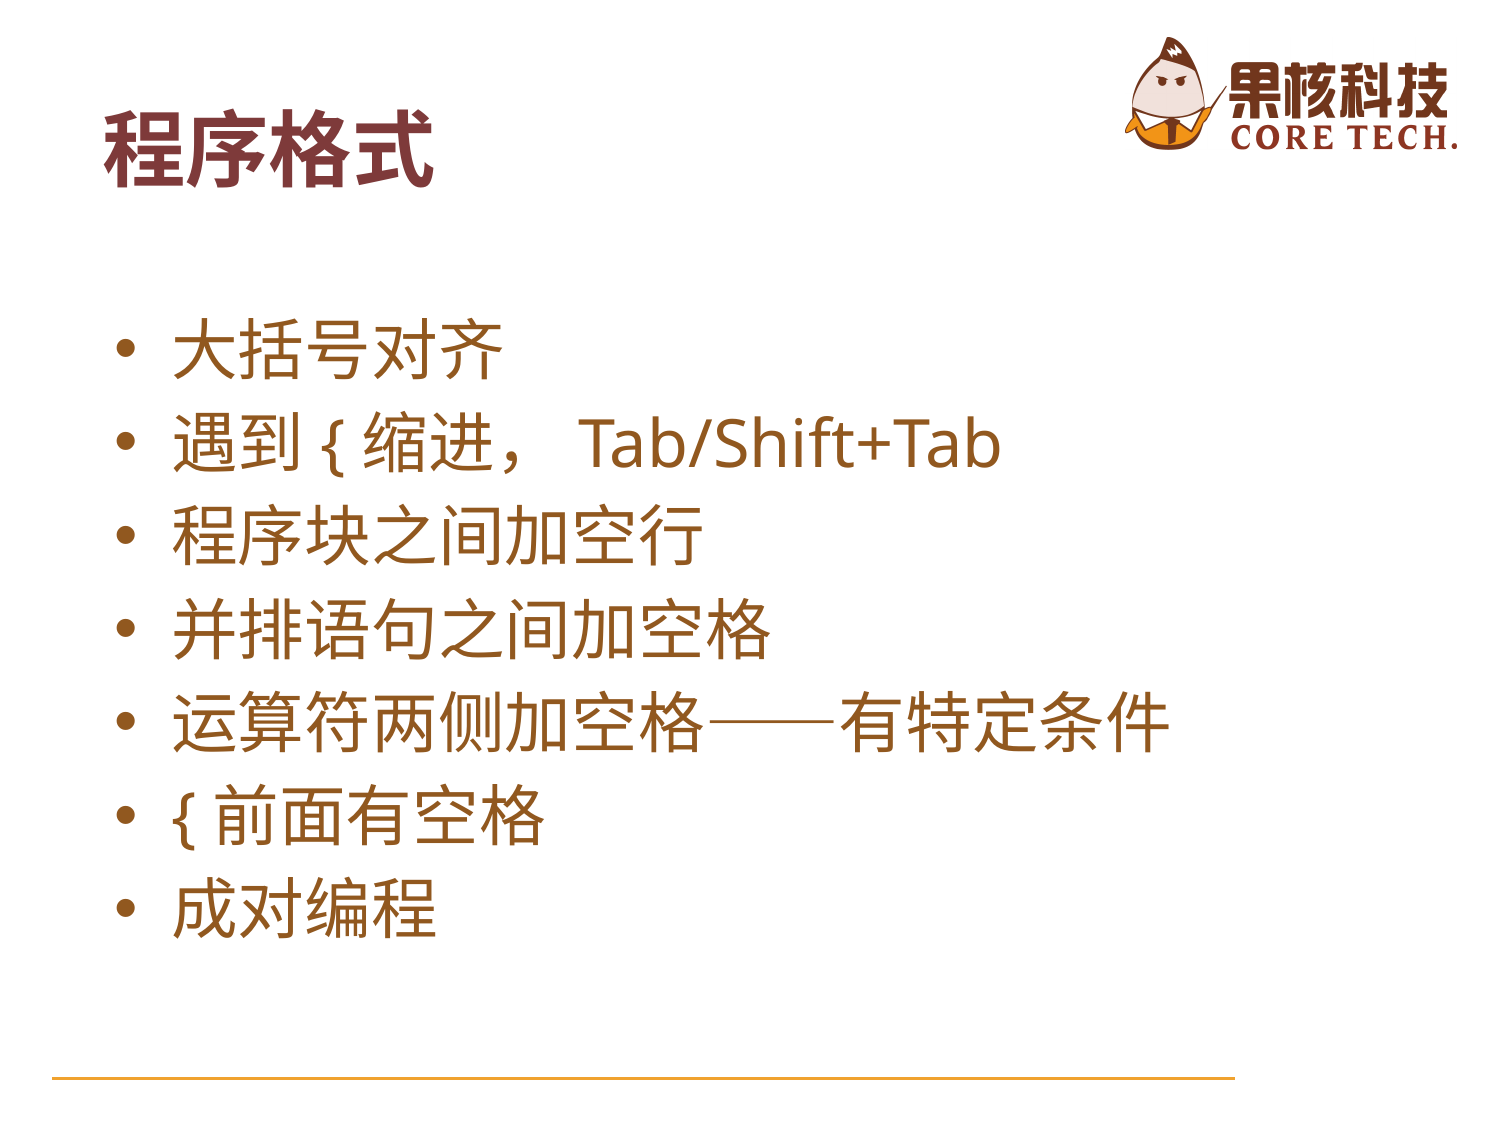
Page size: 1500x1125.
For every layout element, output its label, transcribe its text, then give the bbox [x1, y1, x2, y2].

title 程序格式 [87, 62, 1500, 233]
picture [1125, 37, 1457, 62]
list 大括号对齐 遇到{缩进，Tab/Shift+Tab 程序块之间加空行 并排语句之间加空格 运算符两侧加空格——有特定条件 {前面有空格 成对编程 [99, 299, 1413, 997]
